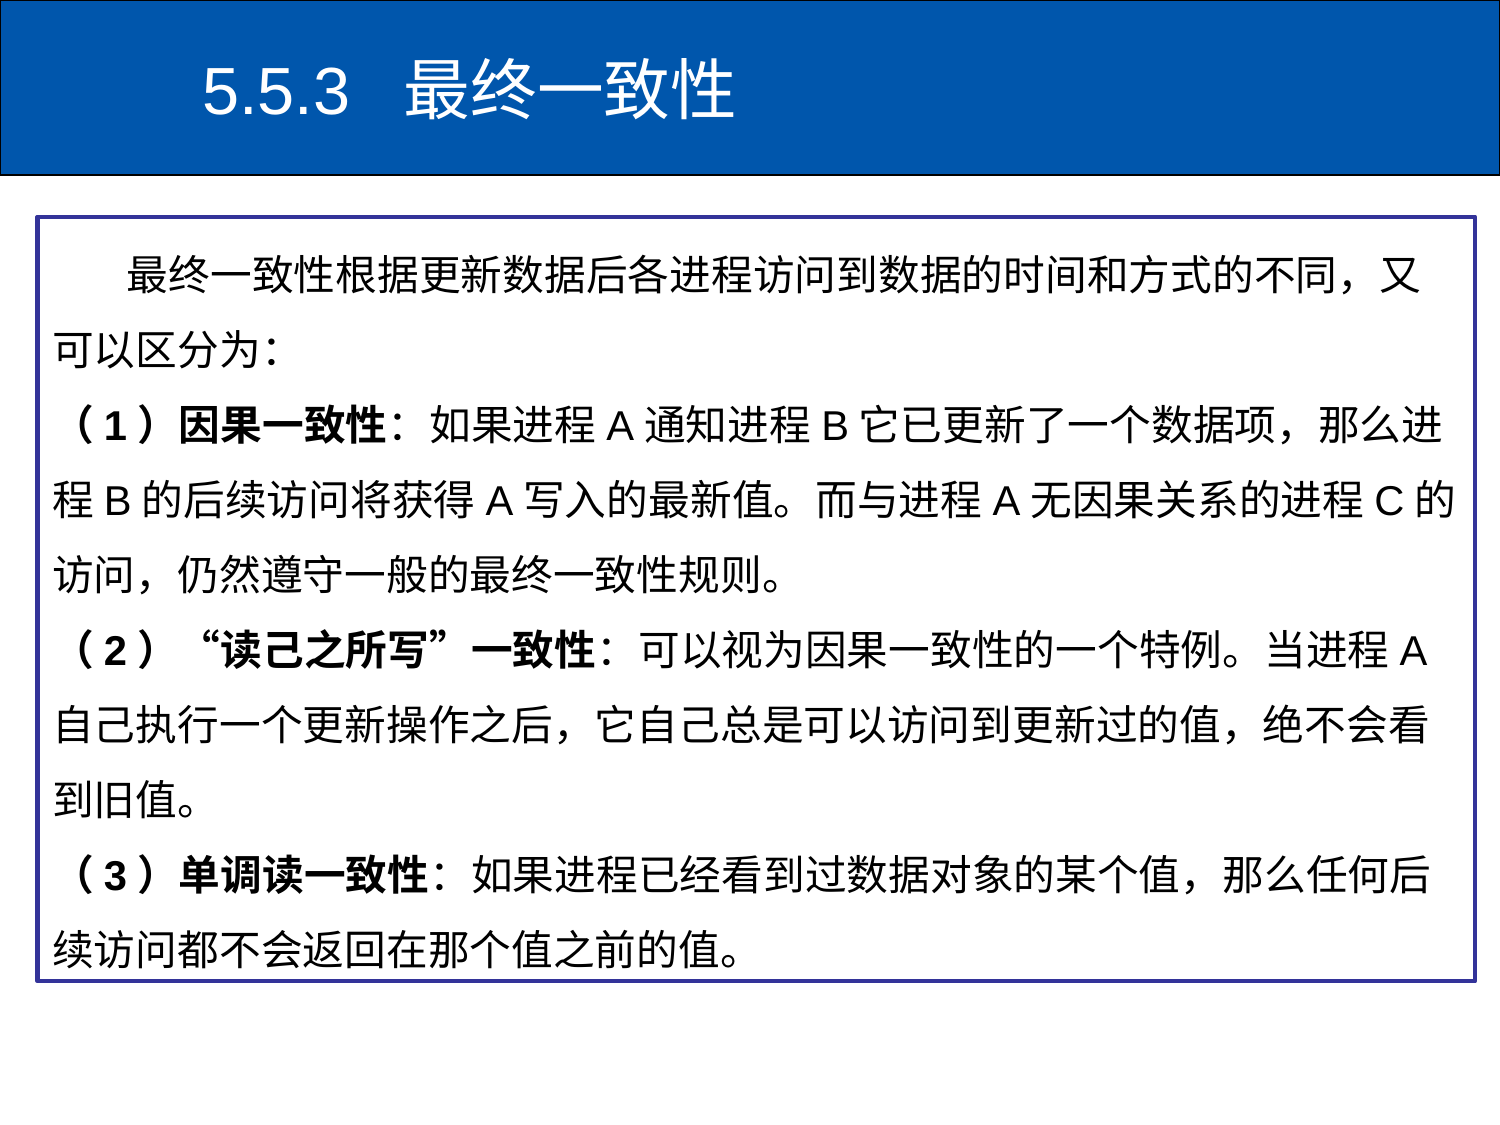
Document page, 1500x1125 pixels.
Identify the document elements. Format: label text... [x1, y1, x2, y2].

title 5.5.3 最终一致性 [187, 12, 1500, 163]
text_box 最终一致性根据更新数据后各进程访问到数据的时间和方式的不同，又可以区分为： （1）因果一致性：如果进程A通知进程B它已更新了一个数据项，那么进程B的后续访问将获得A写入的最新值。而与进程A无因果关系的进程C的访问，仍然遵守一般的最终一致性规则。 （2）“读己之所写”一致性：可以视为因果一致性的一个特例。当进程A自己执行一个更新操作之后，它自己总是可以访问到更新过的值，绝不会看到旧值。 （3）单调读一致性：如果进程已经看到过数据对象的某个值，那么任何后续访问都不会返回在那个值之前的值。 [35, 215, 1477, 983]
